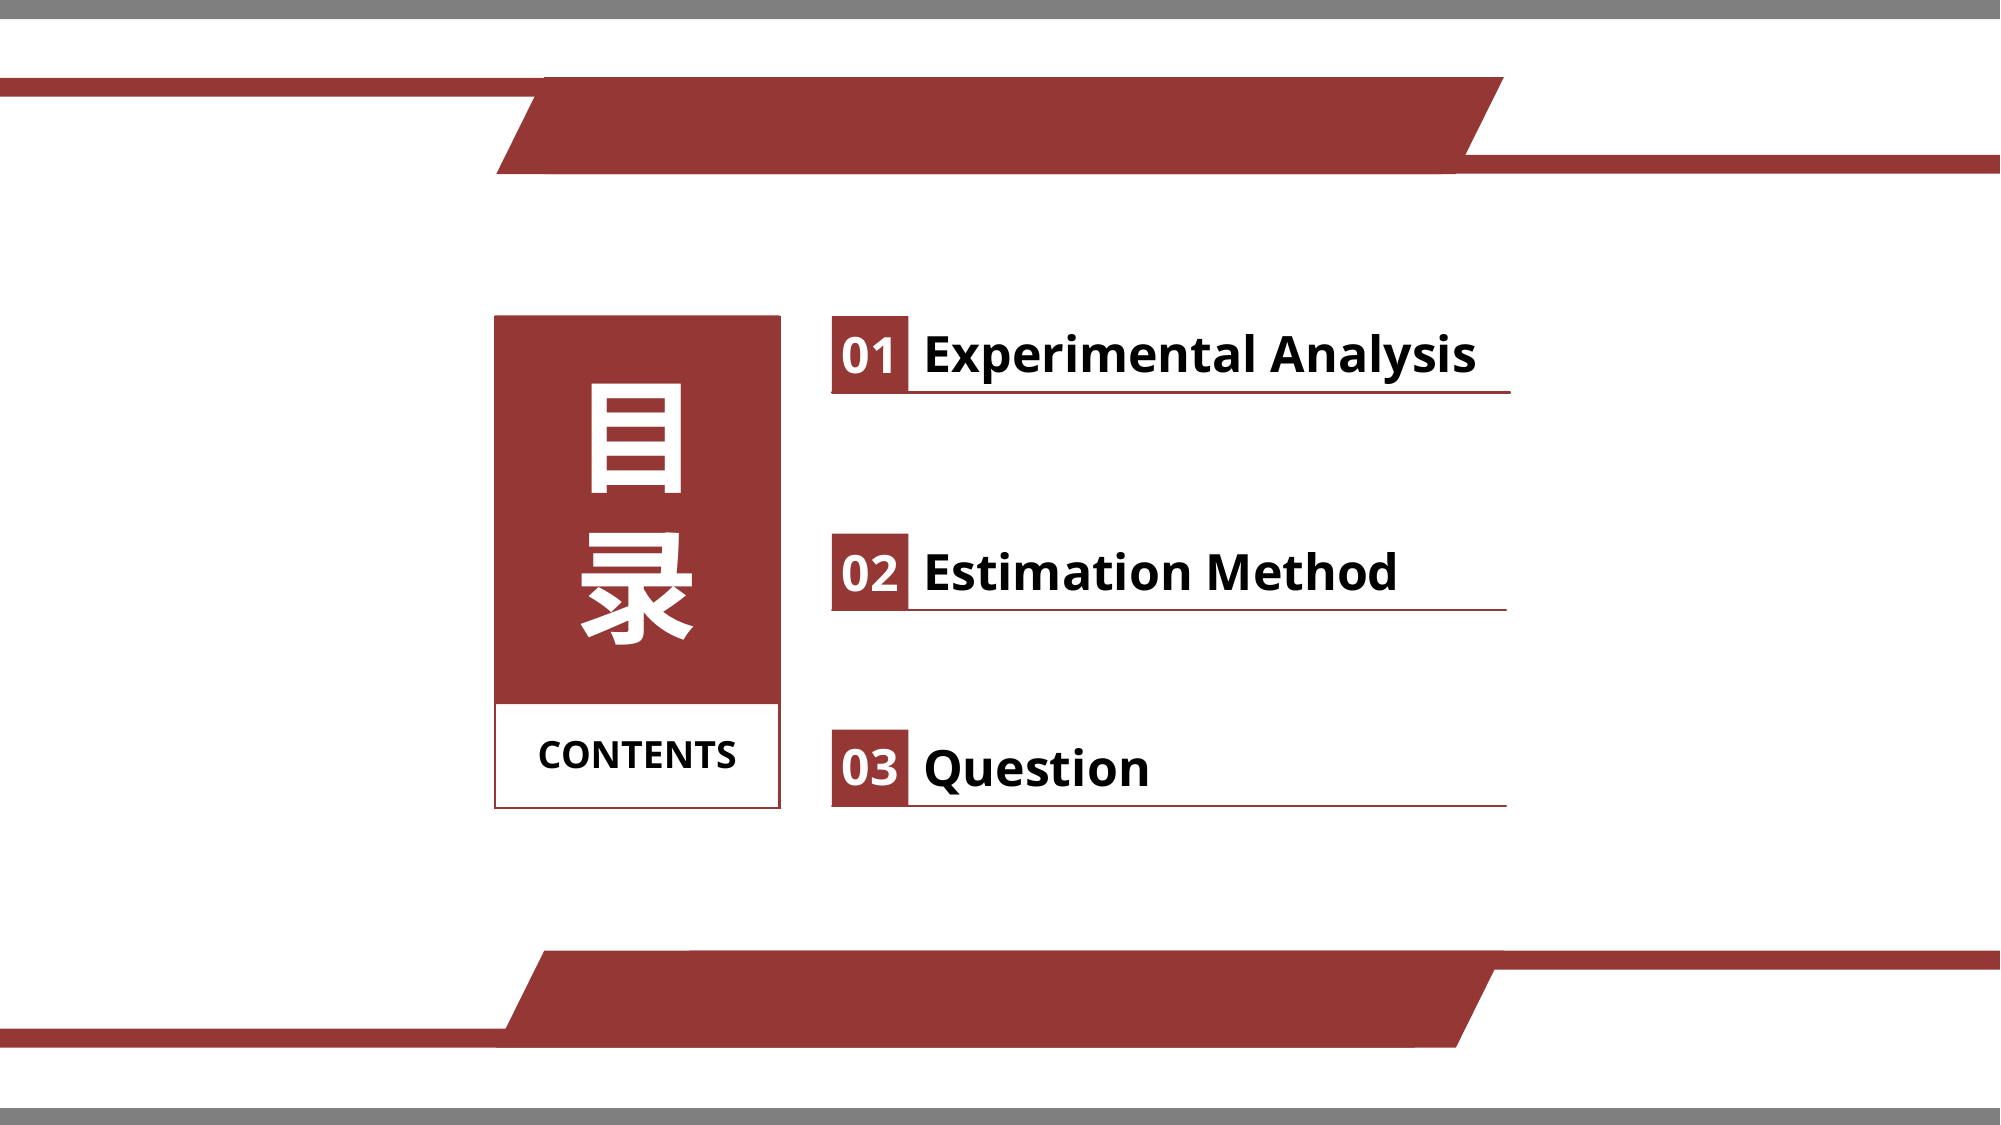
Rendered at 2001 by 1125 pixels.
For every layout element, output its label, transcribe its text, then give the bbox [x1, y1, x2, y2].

text_box [584, 154, 2000, 175]
text_box Experimental Analysis [909, 315, 1576, 391]
text_box Question [909, 728, 1506, 804]
text_box 02 [785, 534, 956, 609]
text_box [0, 77, 542, 98]
text_box [0, 1107, 2000, 1125]
text_box [0, 0, 2000, 20]
text_box [0, 1028, 504, 1049]
text_box [494, 705, 781, 809]
text_box 目录 [523, 350, 752, 666]
text_box [689, 950, 2000, 971]
text_box [494, 949, 1506, 1049]
text_box 03 [785, 727, 956, 803]
text_box CONTENTS [499, 723, 775, 784]
text_box 01 [785, 316, 956, 392]
text_box [494, 76, 1506, 176]
text_box [494, 314, 781, 705]
text_box Estimation Method [908, 532, 1506, 608]
